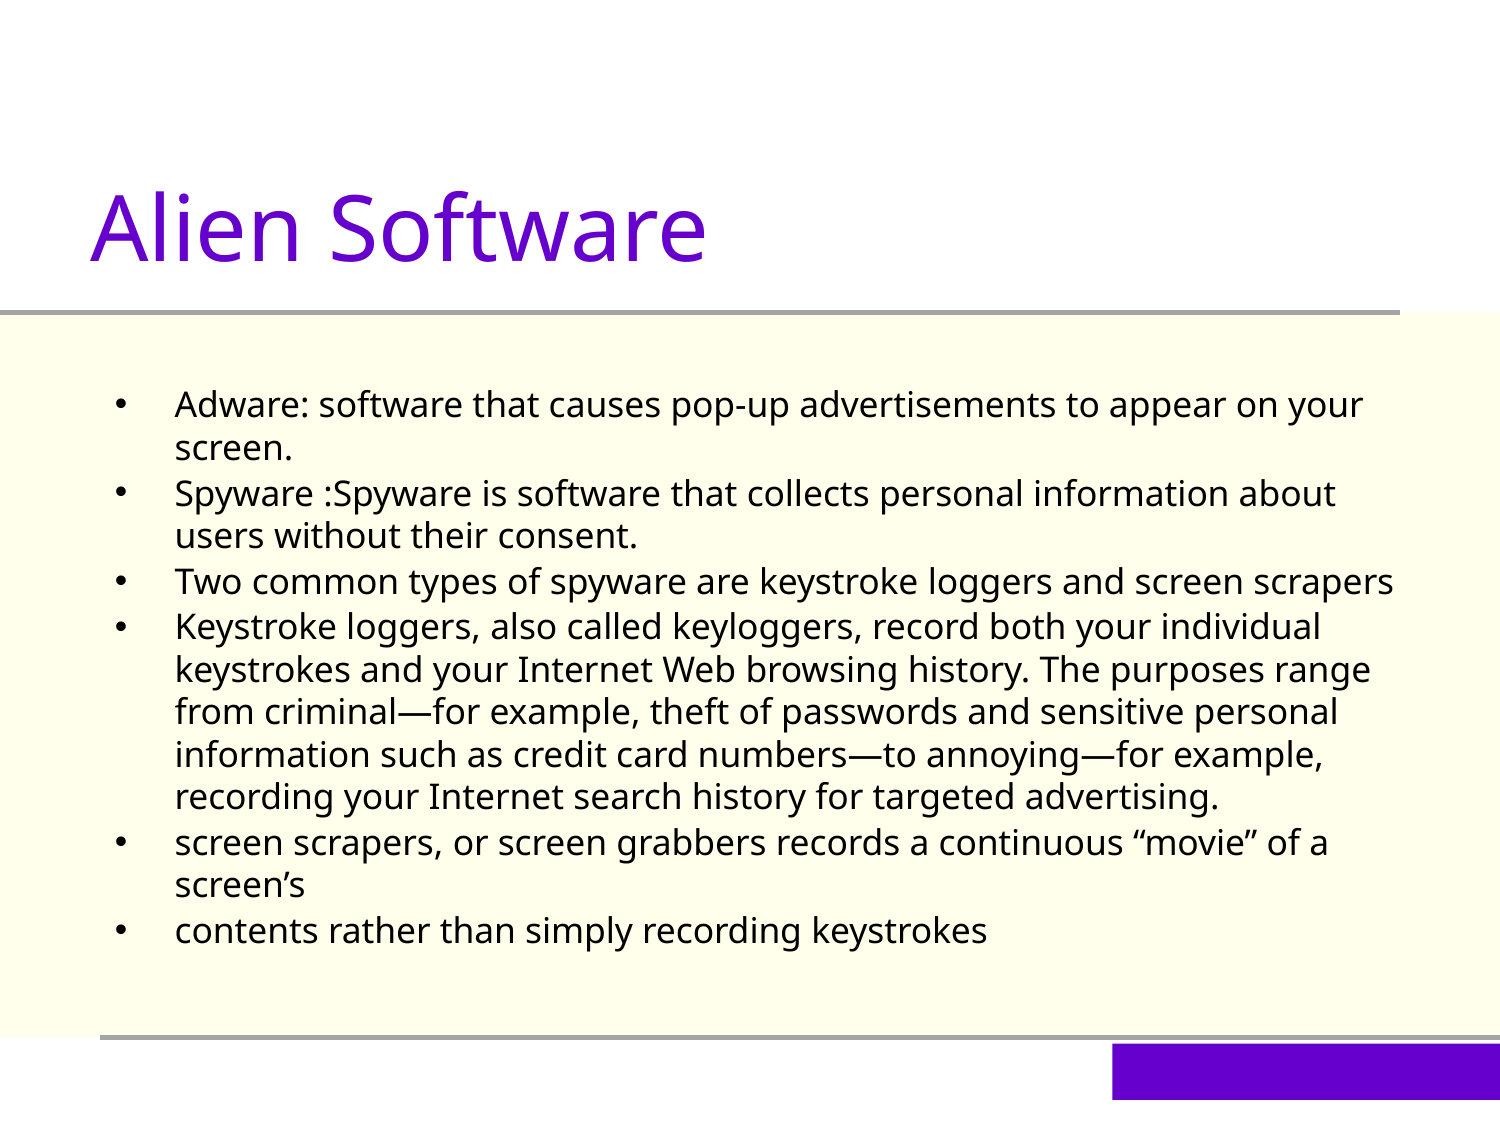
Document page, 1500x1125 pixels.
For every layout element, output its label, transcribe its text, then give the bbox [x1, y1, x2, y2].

list Adware: software that causes pop-up advertisements to appear on your screen. Spyware :Spyware is software that collects personal information about users without their consent. Two common types of spyware are keystroke loggers and screen scrapers Keystroke loggers, also called keyloggers, record both your individual keystrokes and your Internet Web browsing history. The purposes range from criminal—for example, theft of passwords and sensitive personal information such as credit card numbers—to annoying—for example, recording your Internet search history for targeted advertising. screen scrapers, or screen grabbers records a continuous “movie” of a screen’s contents rather than simply recording keystrokes [99, 375, 1413, 1025]
subtitle Alien Software [75, 12, 1413, 288]
